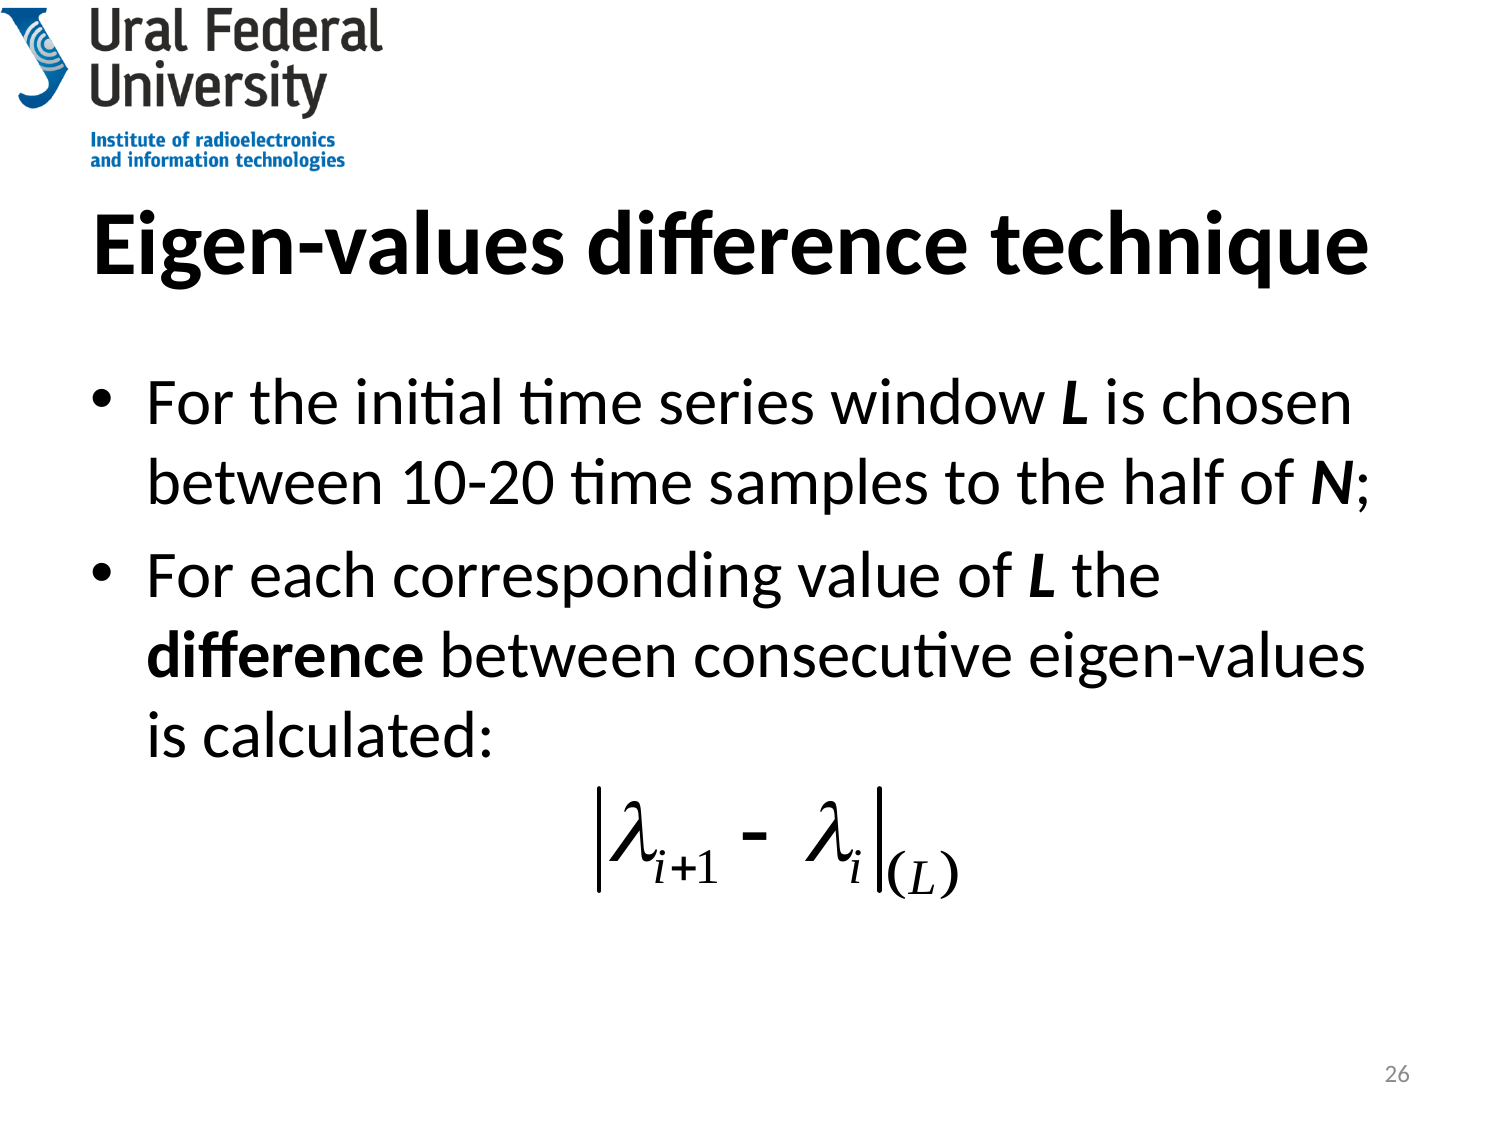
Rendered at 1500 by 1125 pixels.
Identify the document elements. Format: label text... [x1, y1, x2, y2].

picture [0, 0, 384, 174]
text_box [584, 774, 972, 929]
list For the initial time series window L is chosen between 10-20 time samples to the half of N; For each corresponding value of L the difference between consecutive eigen-values is calculated: [75, 349, 1425, 1071]
title Eigen-values difference technique [29, 172, 1436, 303]
slide_number 26 [1074, 1042, 1425, 1103]
